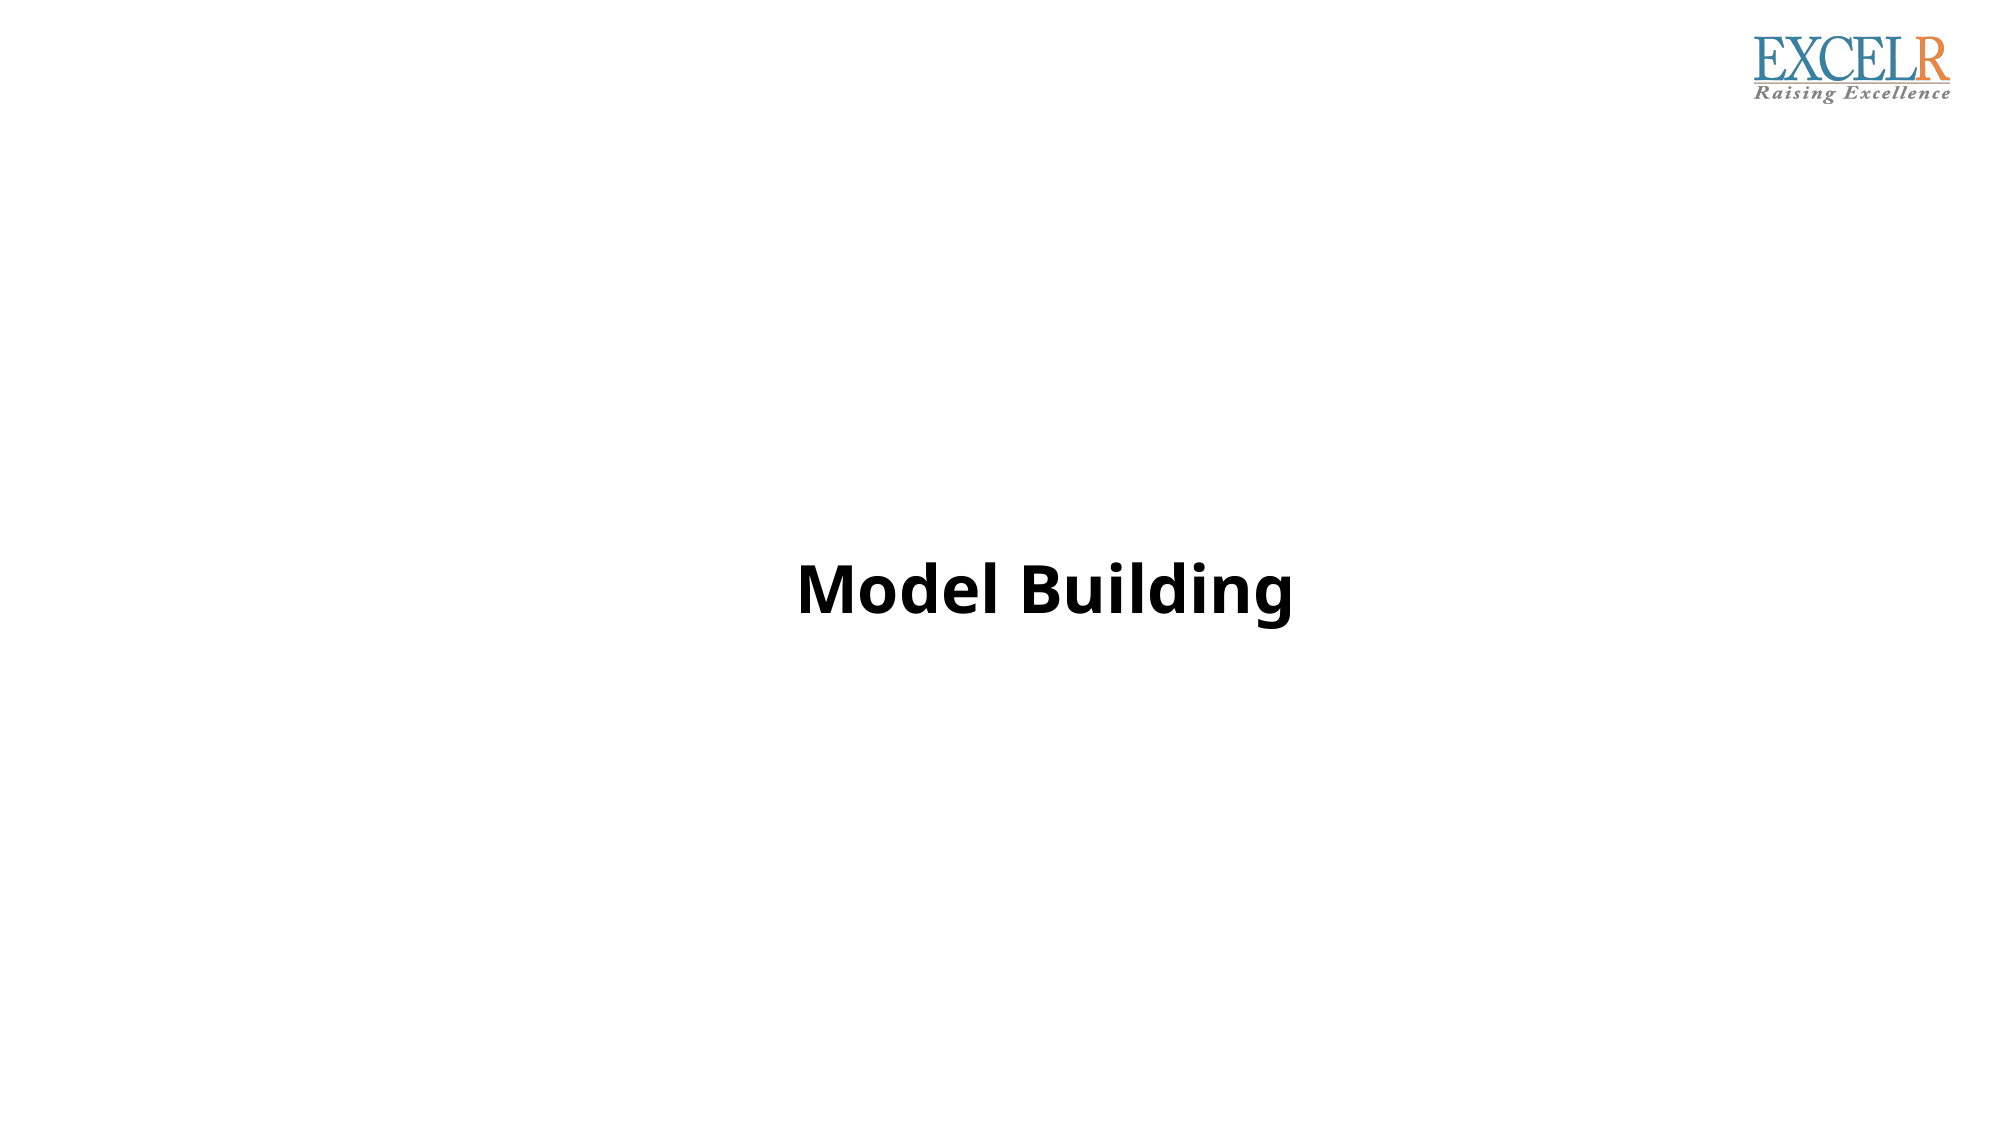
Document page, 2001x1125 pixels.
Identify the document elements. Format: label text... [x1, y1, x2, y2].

picture [1754, 36, 1950, 104]
text_box Model Building [682, 539, 1408, 635]
